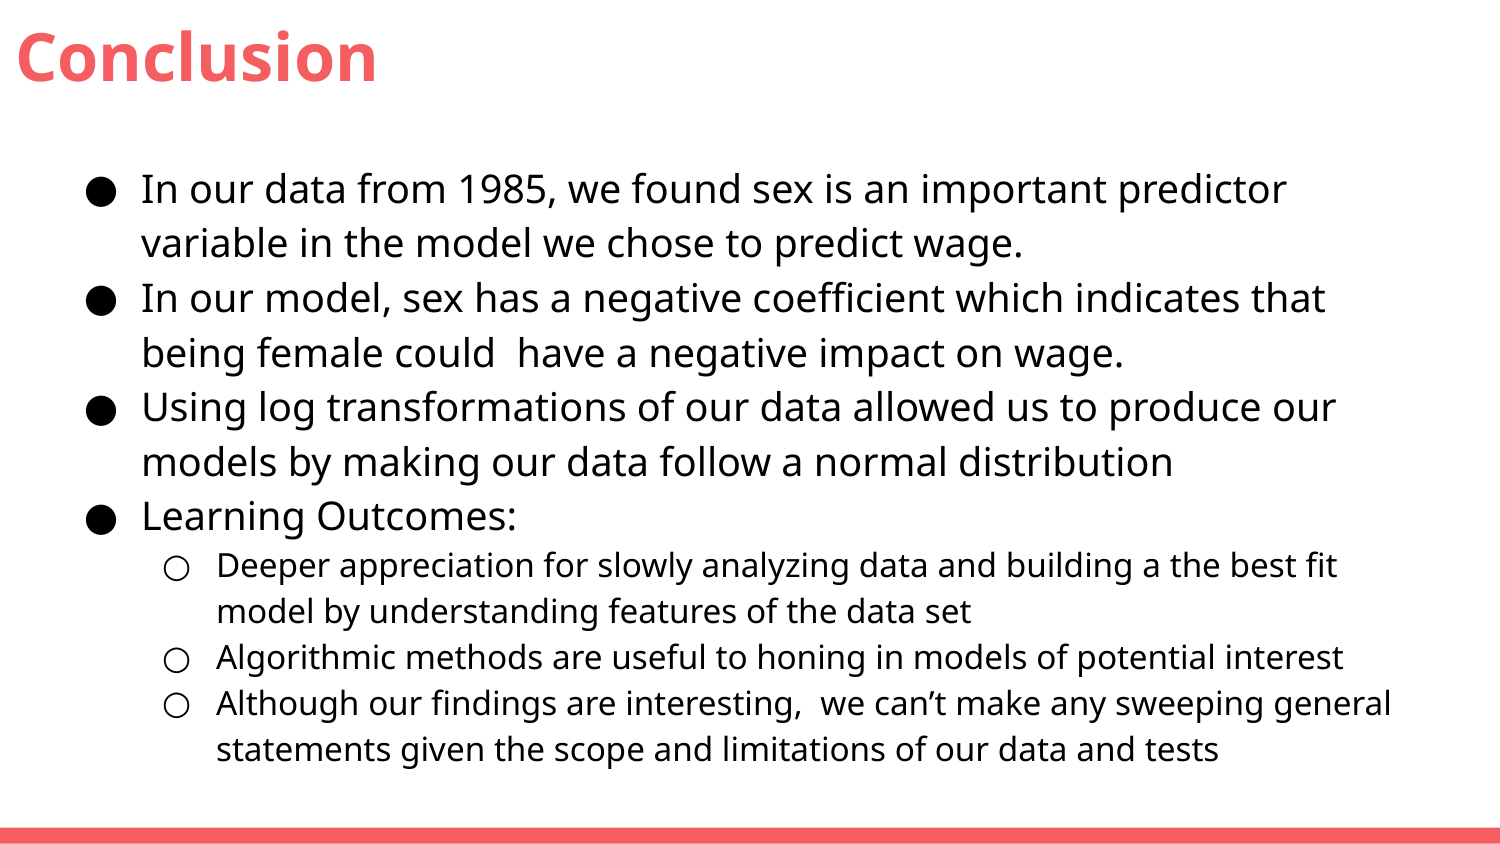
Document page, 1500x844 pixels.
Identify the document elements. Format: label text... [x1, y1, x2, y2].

list In our data from 1985, we found sex is an important predictor variable in the model we chose to predict wage. In our model, sex has a negative coefficient which indicates that being female could have a negative impact on wage. Using log transformations of our data allowed us to produce our models by making our data follow a normal distribution Learning Outcomes: Deeper appreciation for slowly analyzing data and building a the best fit model by understanding features of the data set Algorithmic methods are useful to honing in models of potential interest Although our findings are interesting, we can’t make any sweeping general statements given the scope and limitations of our data and tests [51, 141, 1449, 703]
title Conclusion [0, 0, 1398, 103]
